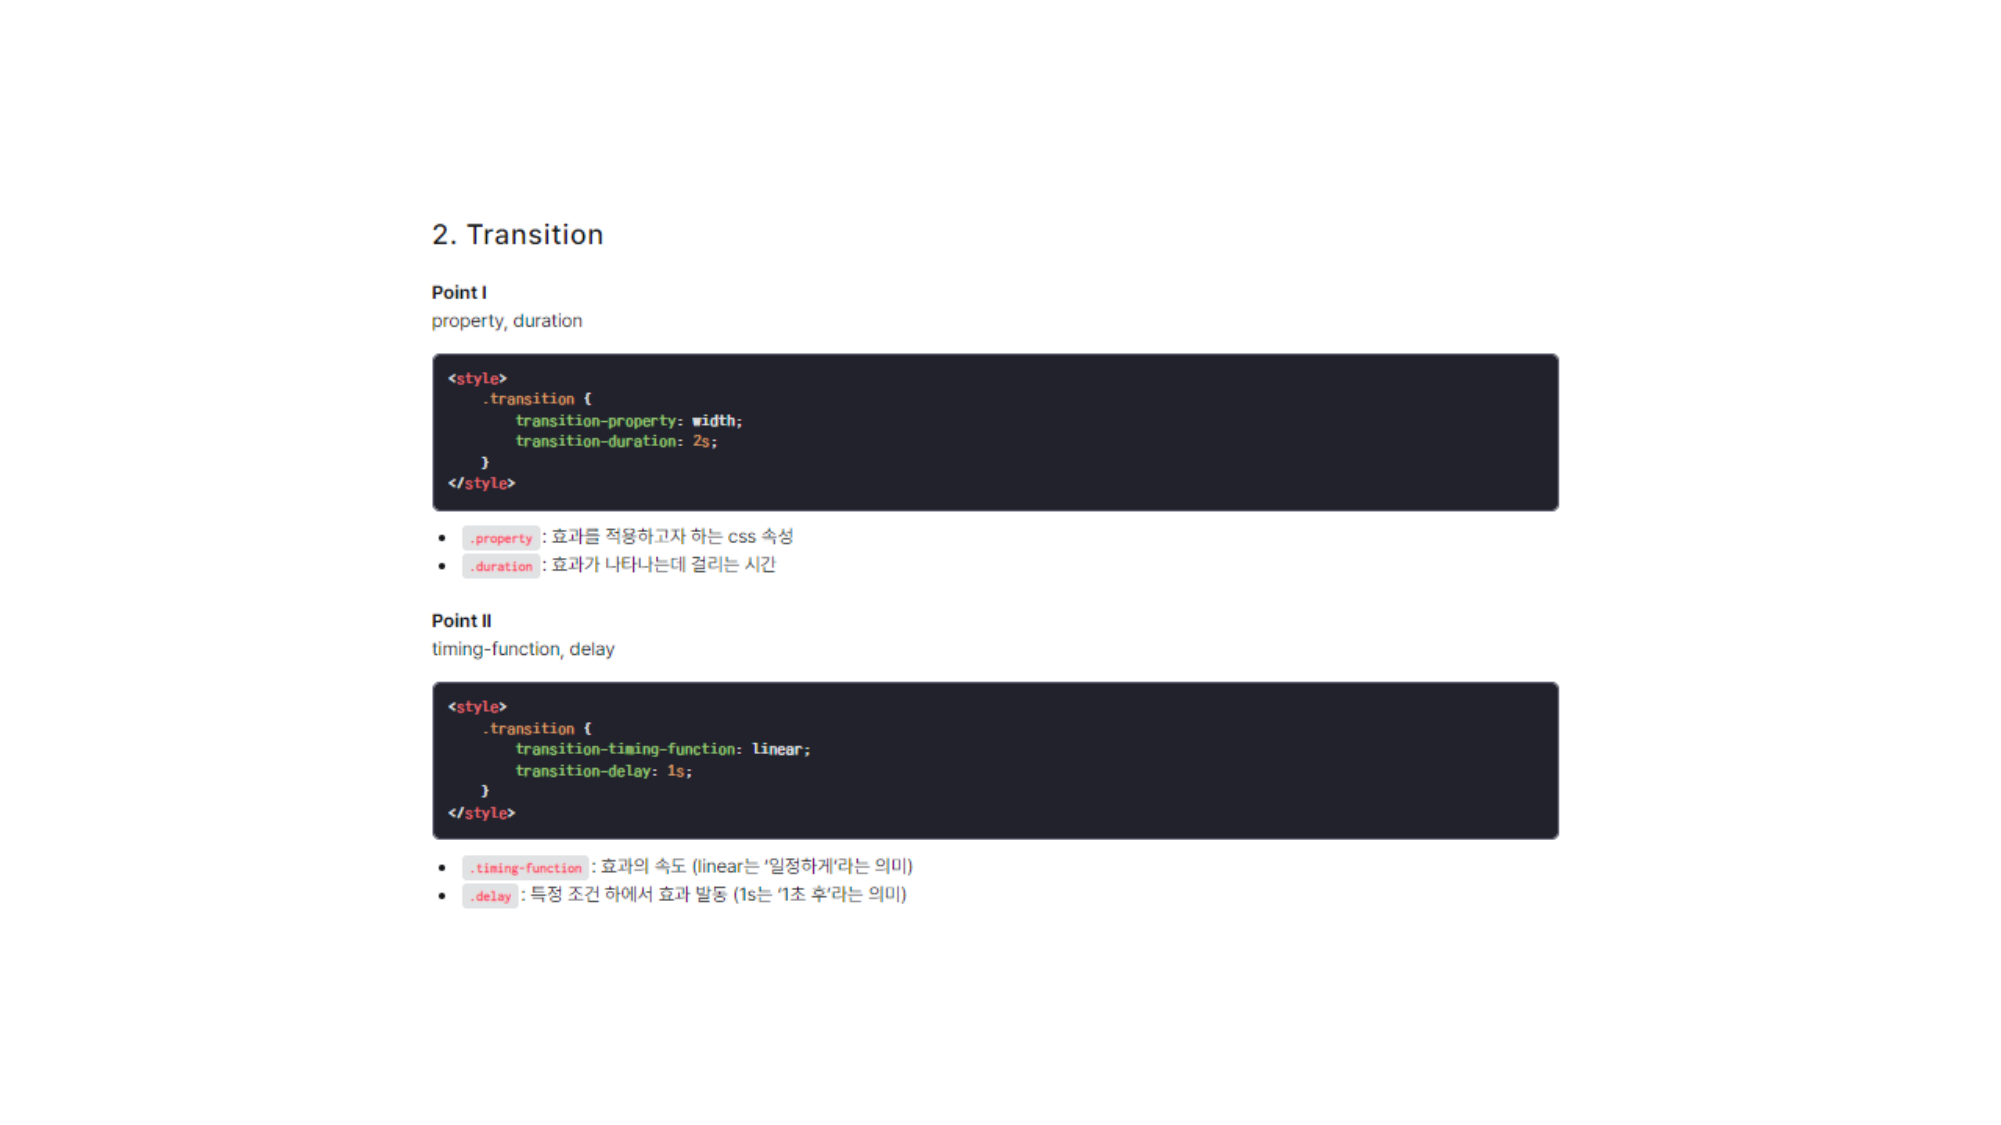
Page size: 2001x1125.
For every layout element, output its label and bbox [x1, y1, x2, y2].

picture [425, 210, 1575, 915]
